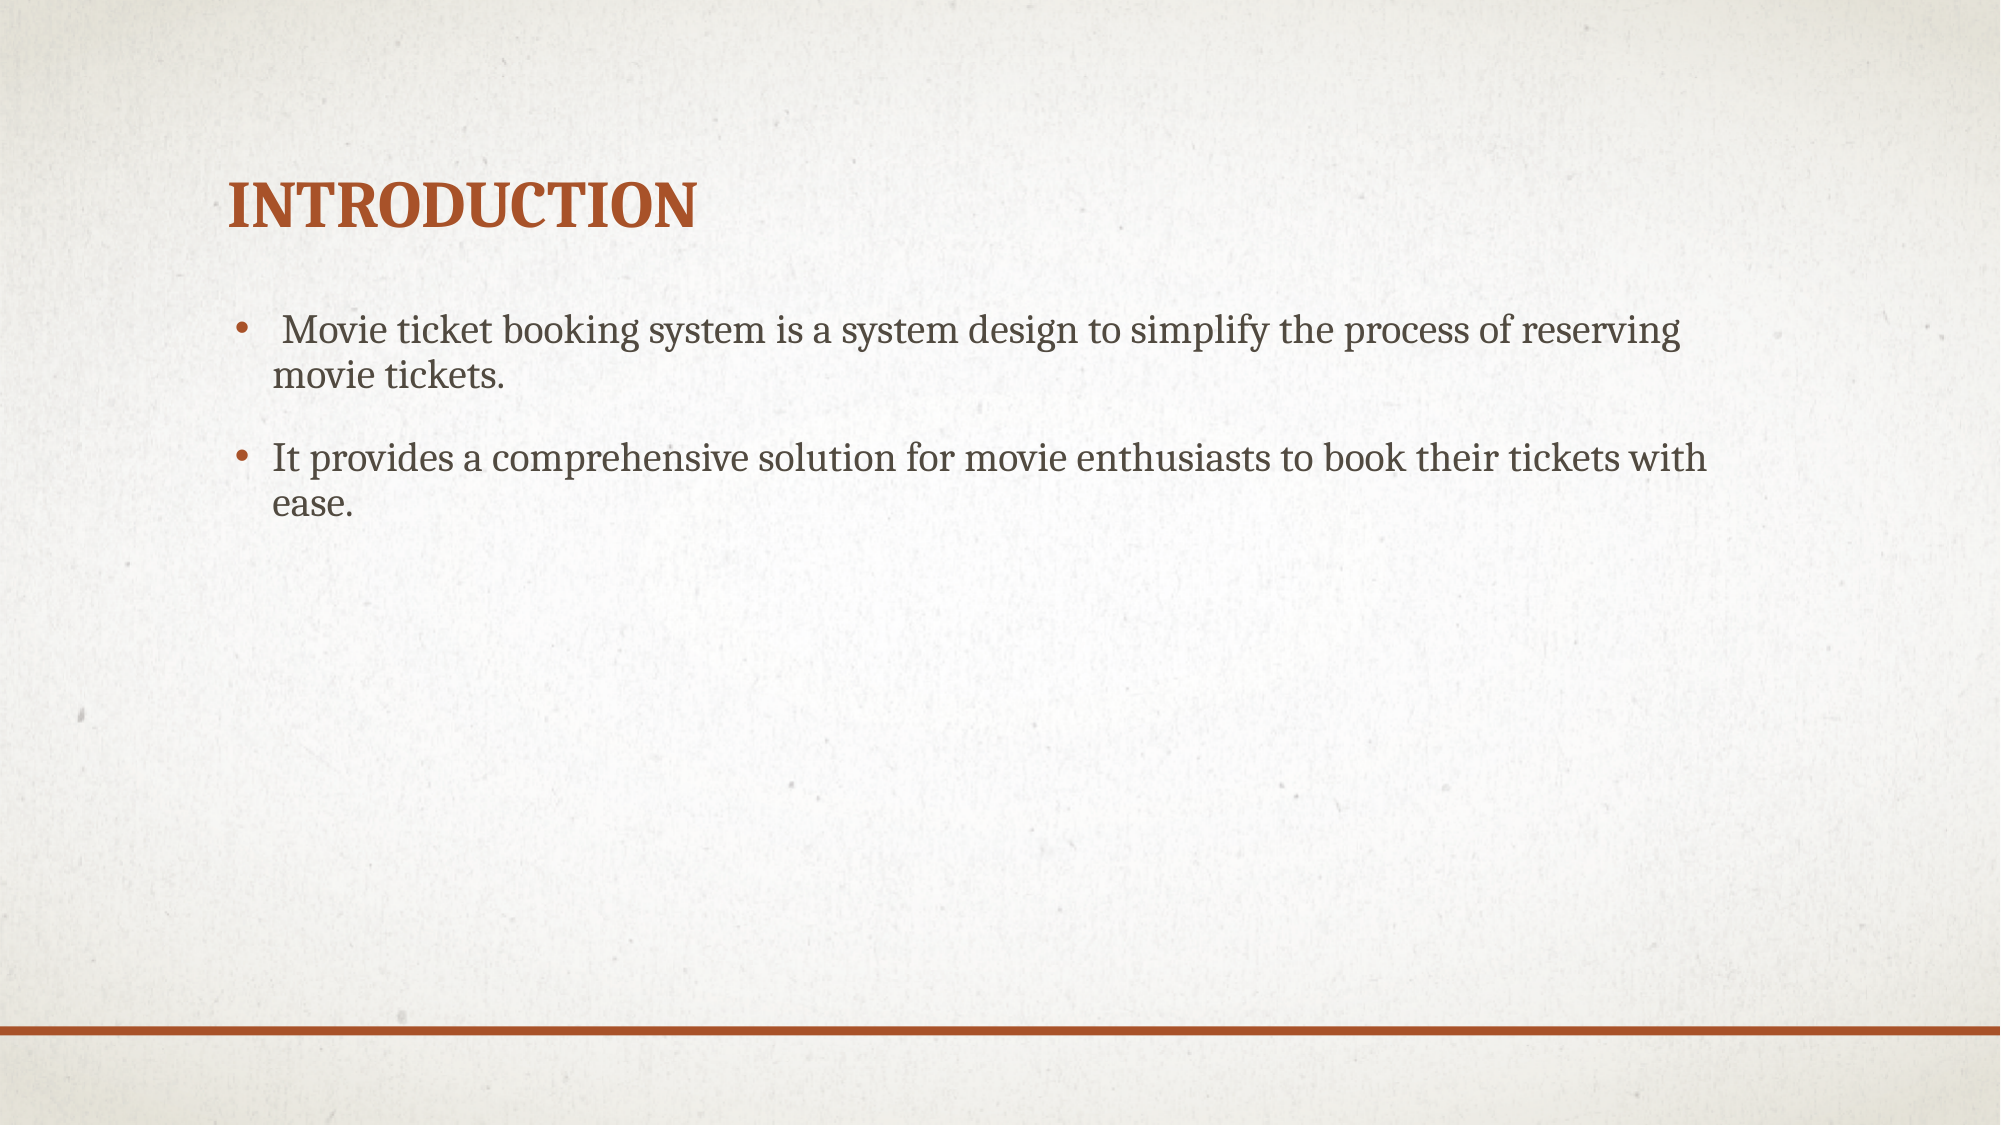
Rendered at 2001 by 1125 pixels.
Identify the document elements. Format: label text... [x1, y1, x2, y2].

title Introduction [212, 62, 1788, 250]
picture [0, 0, 2001, 1125]
list Movie ticket booking system is a system design to simplify the process of reserving movie tickets. It provides a comprehensive solution for movie enthusiasts to book their tickets with ease. [212, 299, 1788, 975]
